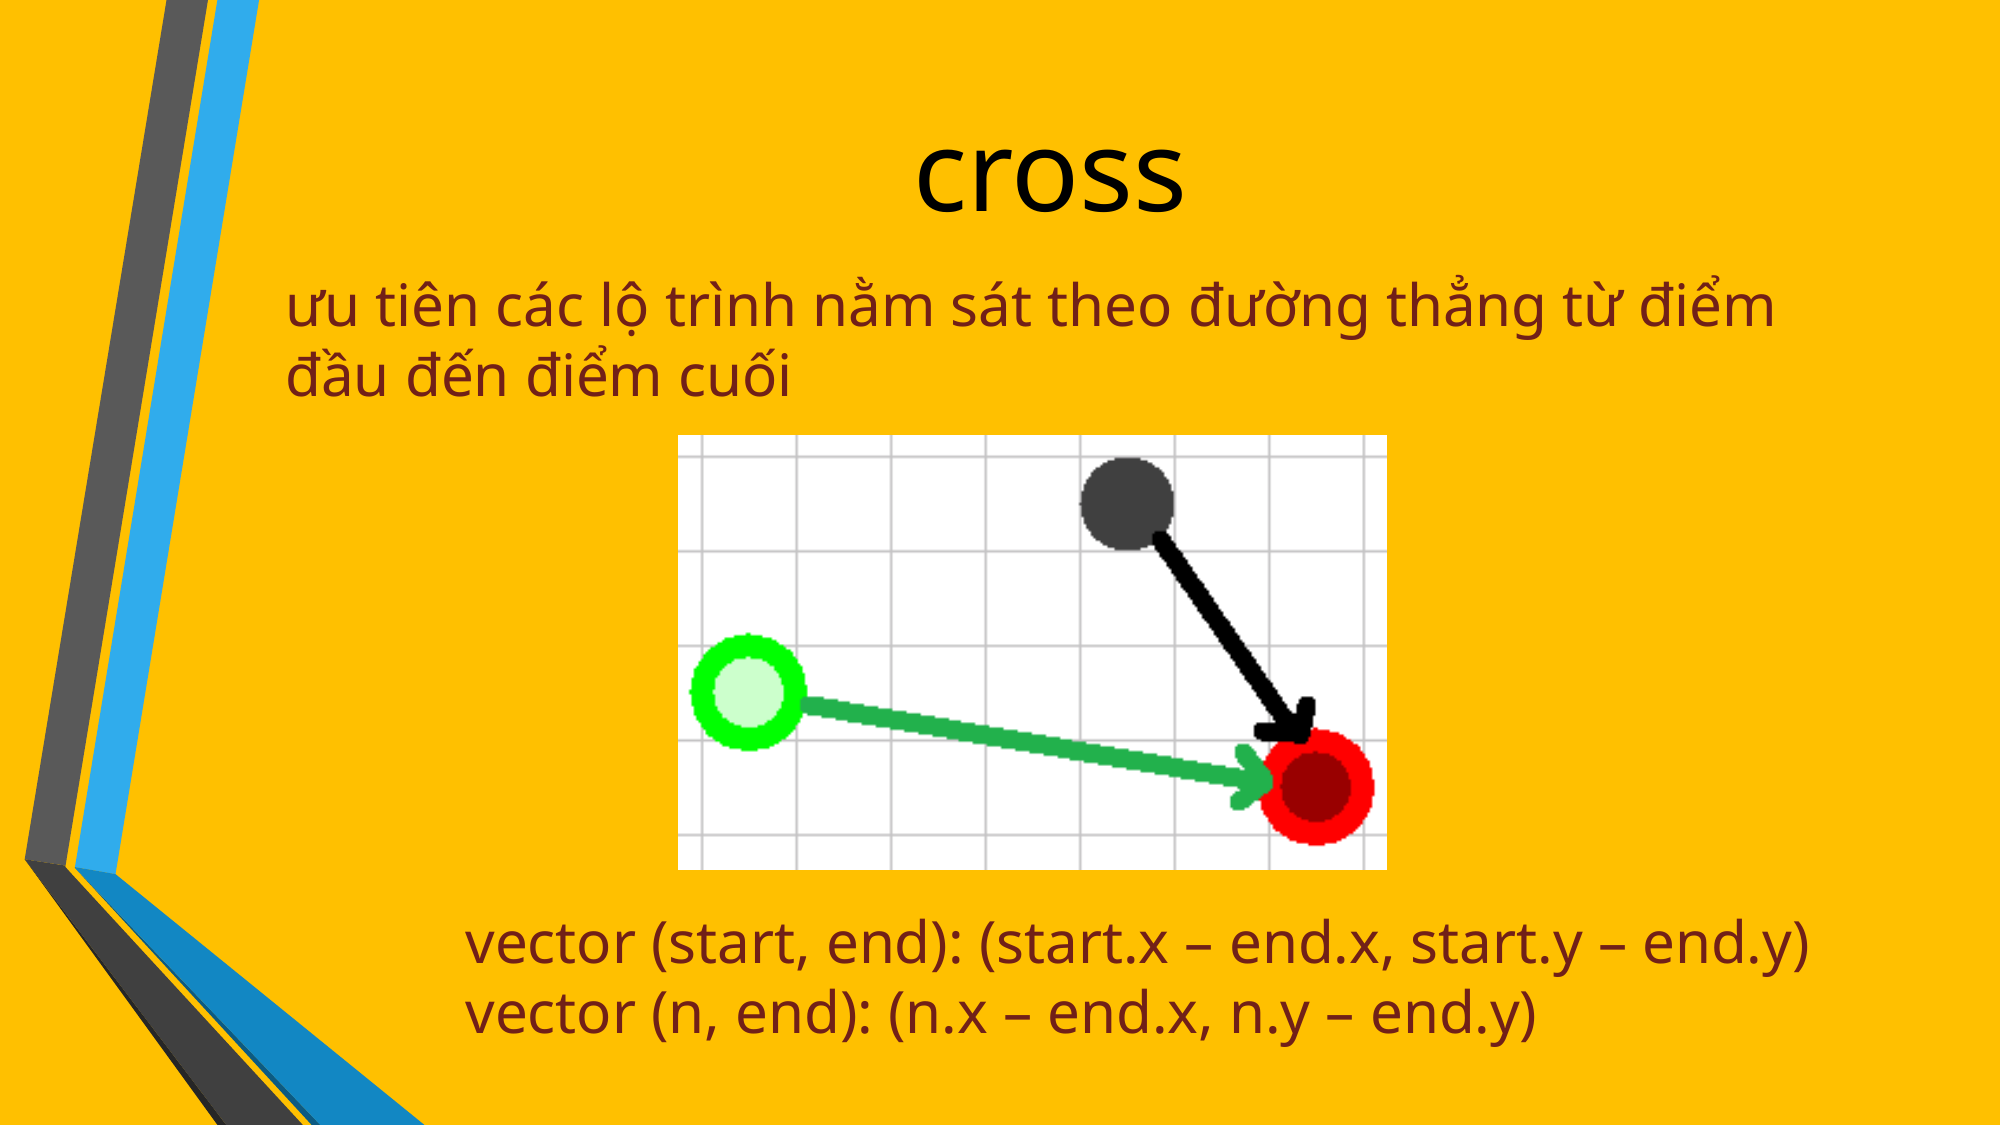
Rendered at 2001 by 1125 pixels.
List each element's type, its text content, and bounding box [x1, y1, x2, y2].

title cross [228, 23, 1873, 311]
picture [678, 434, 1387, 870]
list ưu tiên các lộ trình nằm sát theo đường thẳng từ điểm đầu đến điểm cuối [270, 274, 1878, 401]
text_box vector (start, end): (start.x – end.x, start.y – end.y) vector (n, end): (n.x – end.x, n.y – end.y) [450, 898, 2000, 1053]
